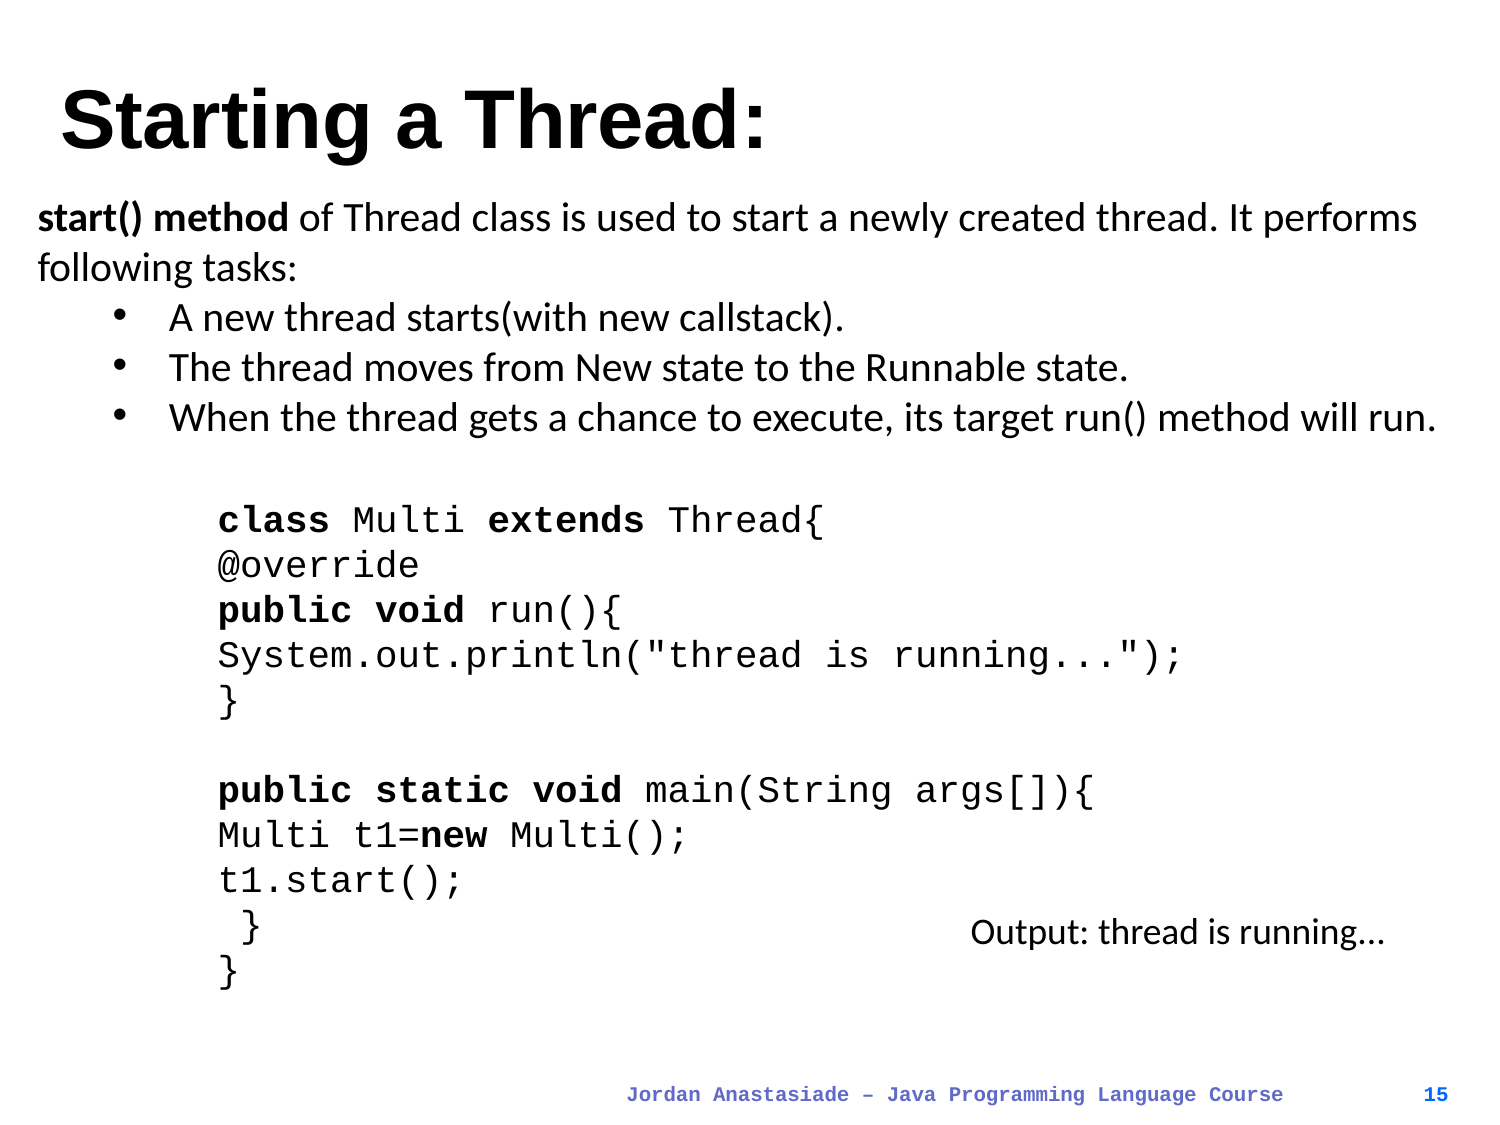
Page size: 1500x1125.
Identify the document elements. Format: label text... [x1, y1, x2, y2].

slide_number 15 [1419, 1081, 1453, 1125]
footer Jordan Anastasiade – Java Programming Language Course [624, 1081, 1292, 1125]
text_box class Multi extends Thread{ @override public void run(){ System.out.println("thread is running..."); } public static void main(String args[]){ Multi t1=new Multi(); t1.start(); } } [202, 487, 1246, 998]
title Starting a Thread: [58, 63, 973, 187]
text_box Output: thread is running... [955, 899, 1410, 1005]
text_box start() method of Thread class is used to start a newly created thread. It performs following tasks: A new thread starts(with new callstack). The thread moves from New state to the Runnable state. When the thread gets a chance to execute, its target run() method will run. [37, 187, 1463, 440]
